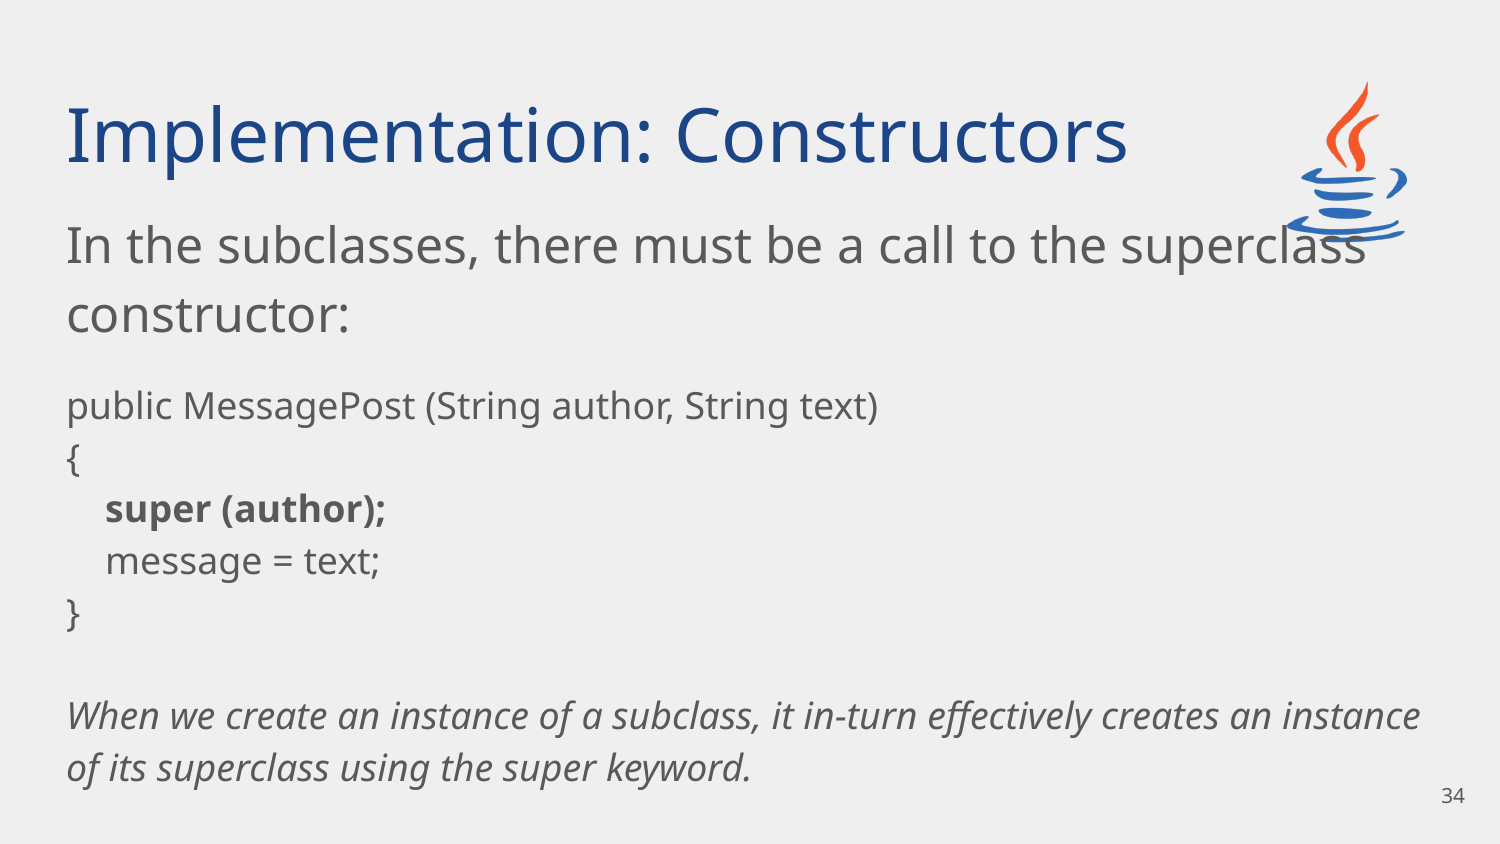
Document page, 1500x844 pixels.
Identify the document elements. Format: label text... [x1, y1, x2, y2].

picture [1261, 167, 1440, 189]
slide_number 34 [1389, 764, 1480, 830]
title Implementation: Constructors [51, 72, 1449, 167]
list In the subclasses, there must be a call to the superclass constructor: public MessagePost (String author, String text) { super (author); message = text; } When we create an instance of a subclass, it in-turn effectively creates an instance of its superclass using the super keyword. [51, 189, 1449, 750]
